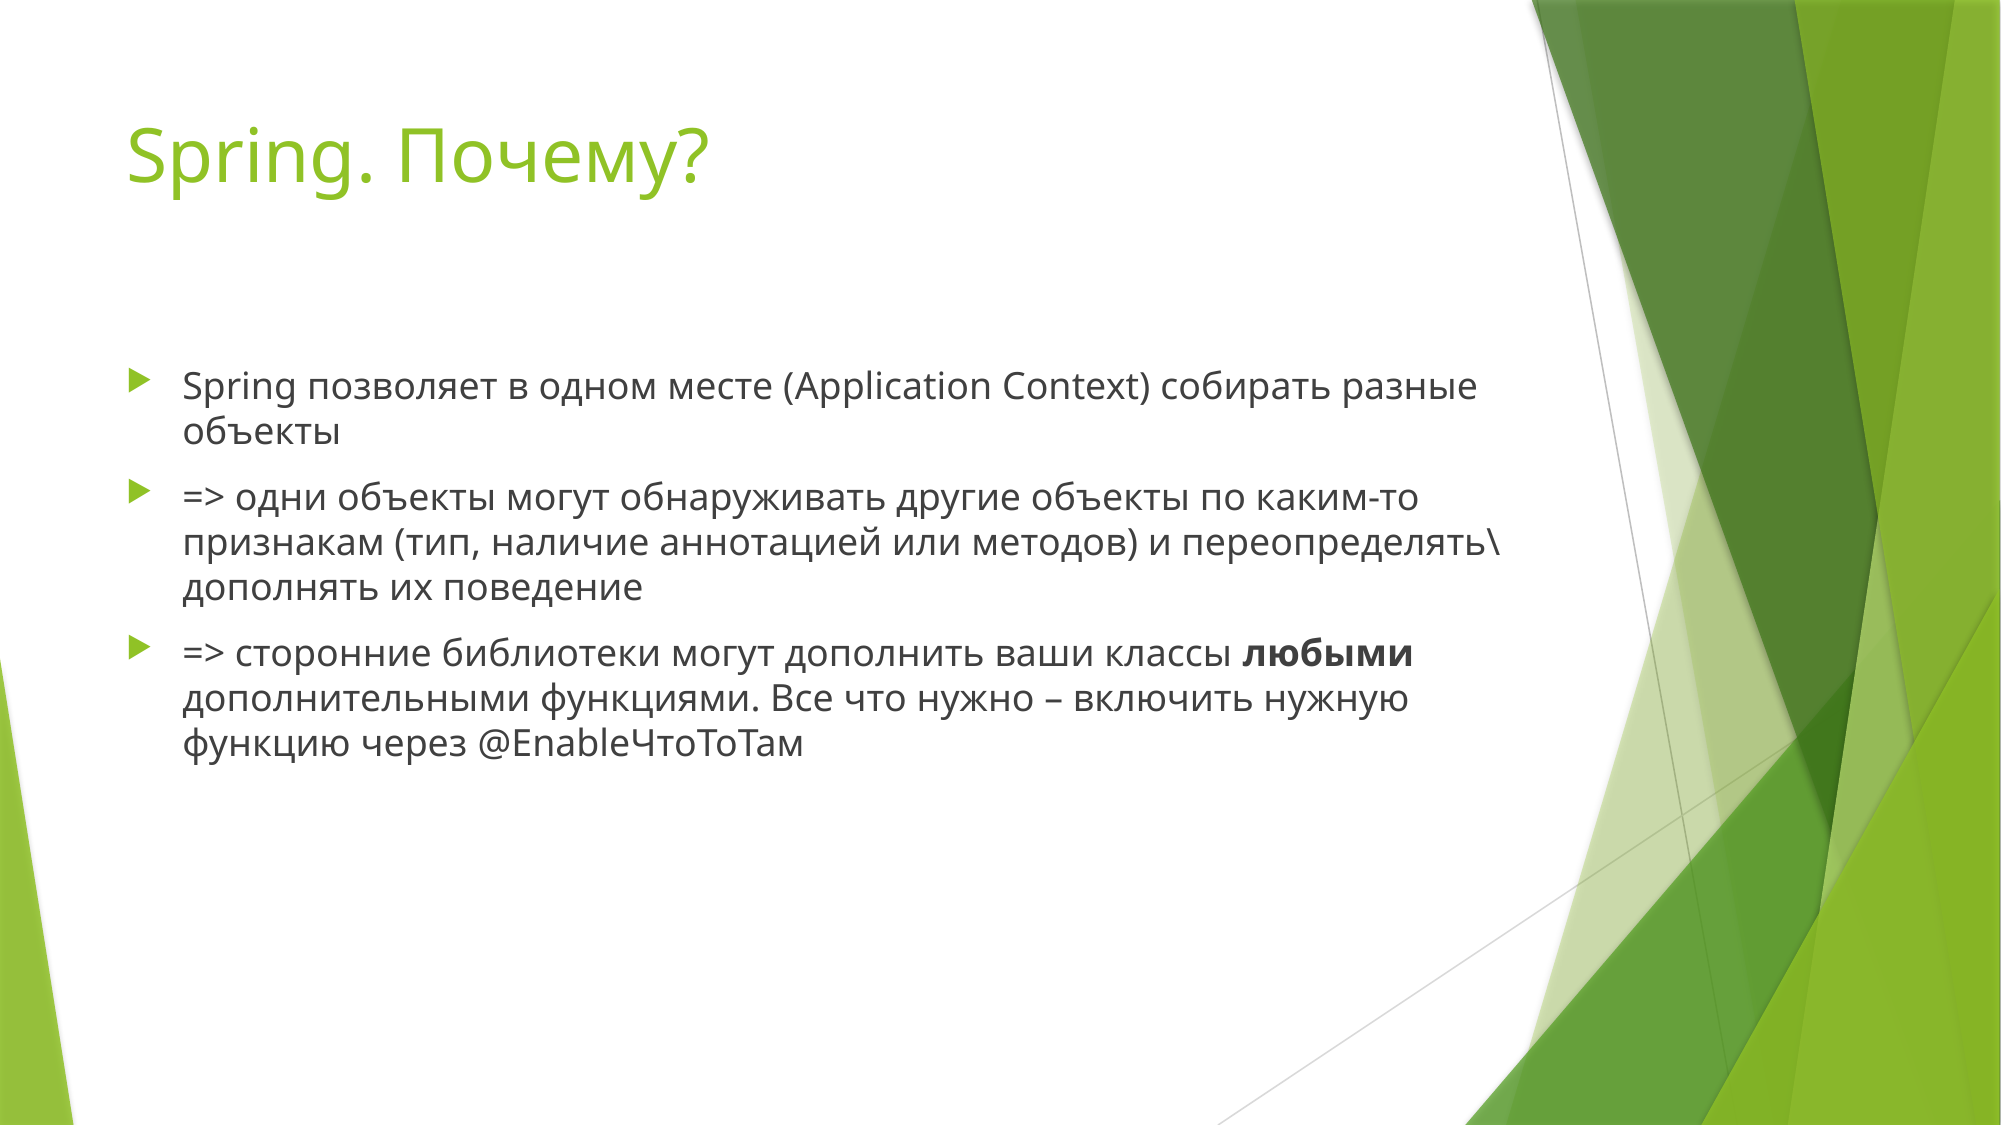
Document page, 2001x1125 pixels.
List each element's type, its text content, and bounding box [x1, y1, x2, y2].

title Spring. Почему? [111, 99, 1522, 317]
list Spring позволяет в одном месте (Application Context) собирать разные объекты => одни объекты могут обнаруживать другие объекты по каким-то признакам (тип, наличие аннотацией или методов) и переопределять\дополнять их поведение => сторонние библиотеки могут дополнить ваши классы любыми дополнительными функциями. Все что нужно – включить нужную функцию через @EnableЧтоТоТам [111, 354, 1522, 992]
